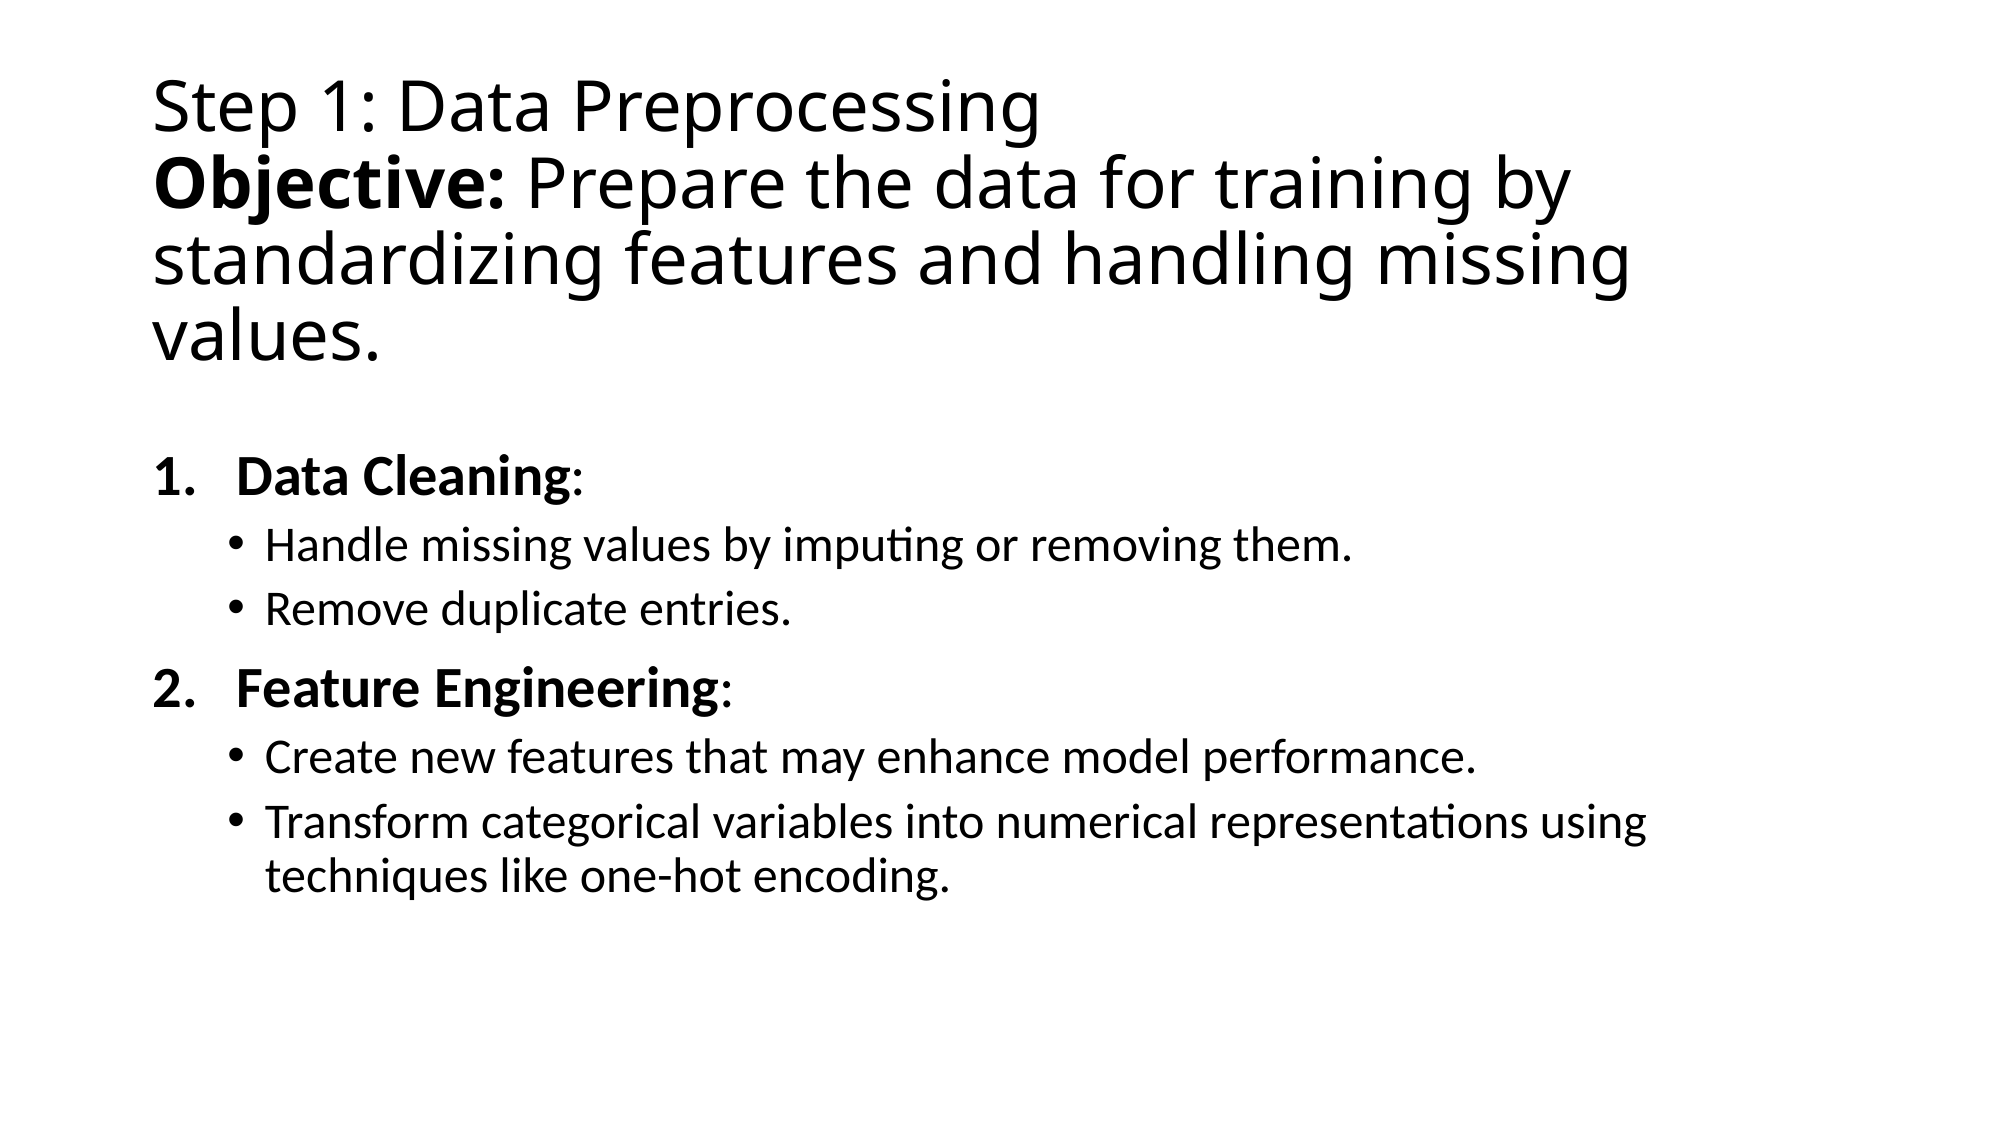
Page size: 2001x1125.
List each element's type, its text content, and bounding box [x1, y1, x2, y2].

title Step 1: Data Preprocessing Objective: Prepare the data for training by standardizing features and handling missing values. [137, 62, 1863, 384]
list Data Cleaning: Handle missing values by imputing or removing them. Remove duplicate entries. Feature Engineering: Create new features that may enhance model performance. Transform categorical variables into numerical representations using techniques like one-hot encoding. [137, 437, 1863, 1014]
